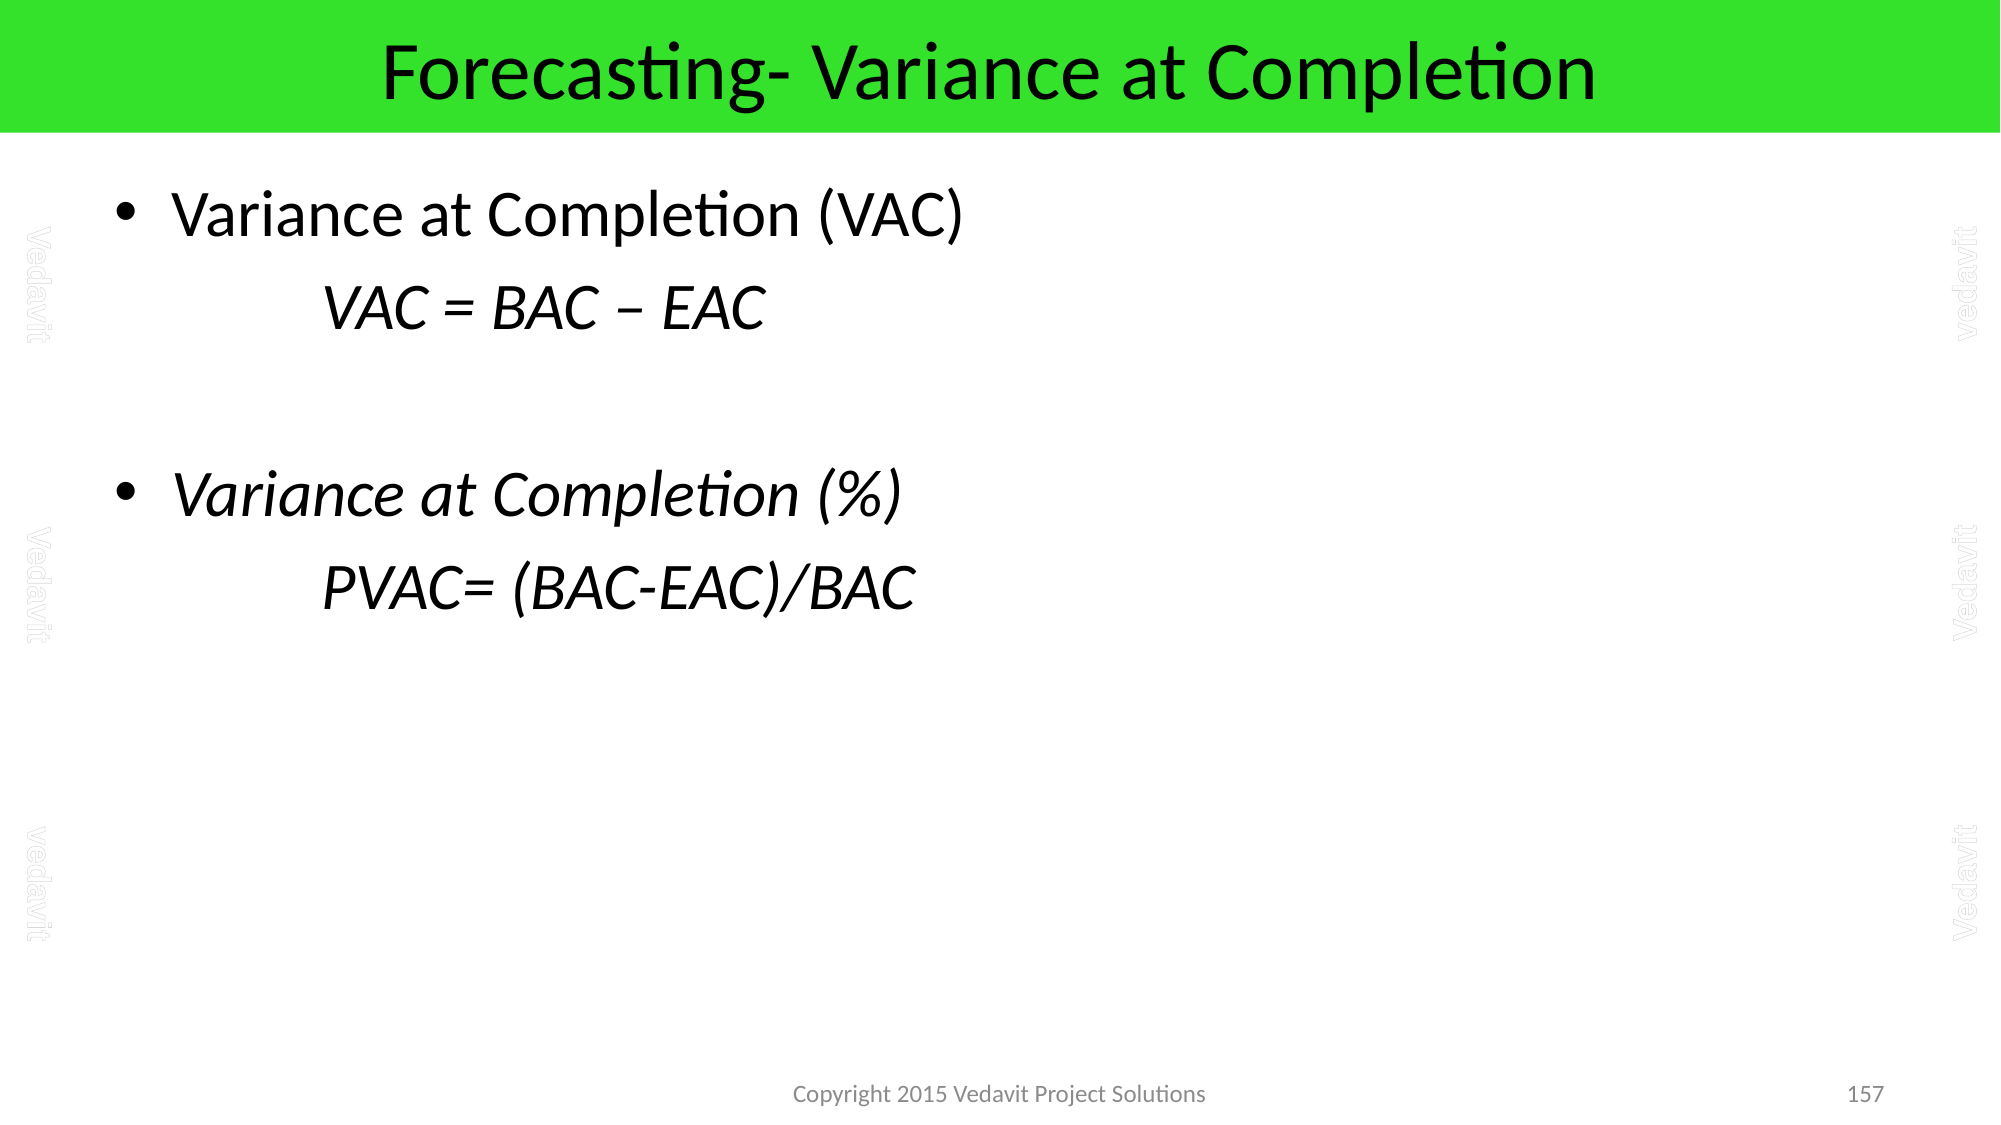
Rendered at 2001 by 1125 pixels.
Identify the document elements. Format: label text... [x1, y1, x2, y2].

title Forecasting- Variance at Completion [0, 0, 2000, 133]
slide_number 157 [1433, 1062, 1900, 1123]
list Variance at Completion (VAC) VAC = BAC – EAC Variance at Completion (%) PVAC= (BAC-EAC)/BAC [99, 162, 1900, 1000]
footer Copyright 2015 Vedavit Project Solutions [683, 1062, 1317, 1123]
